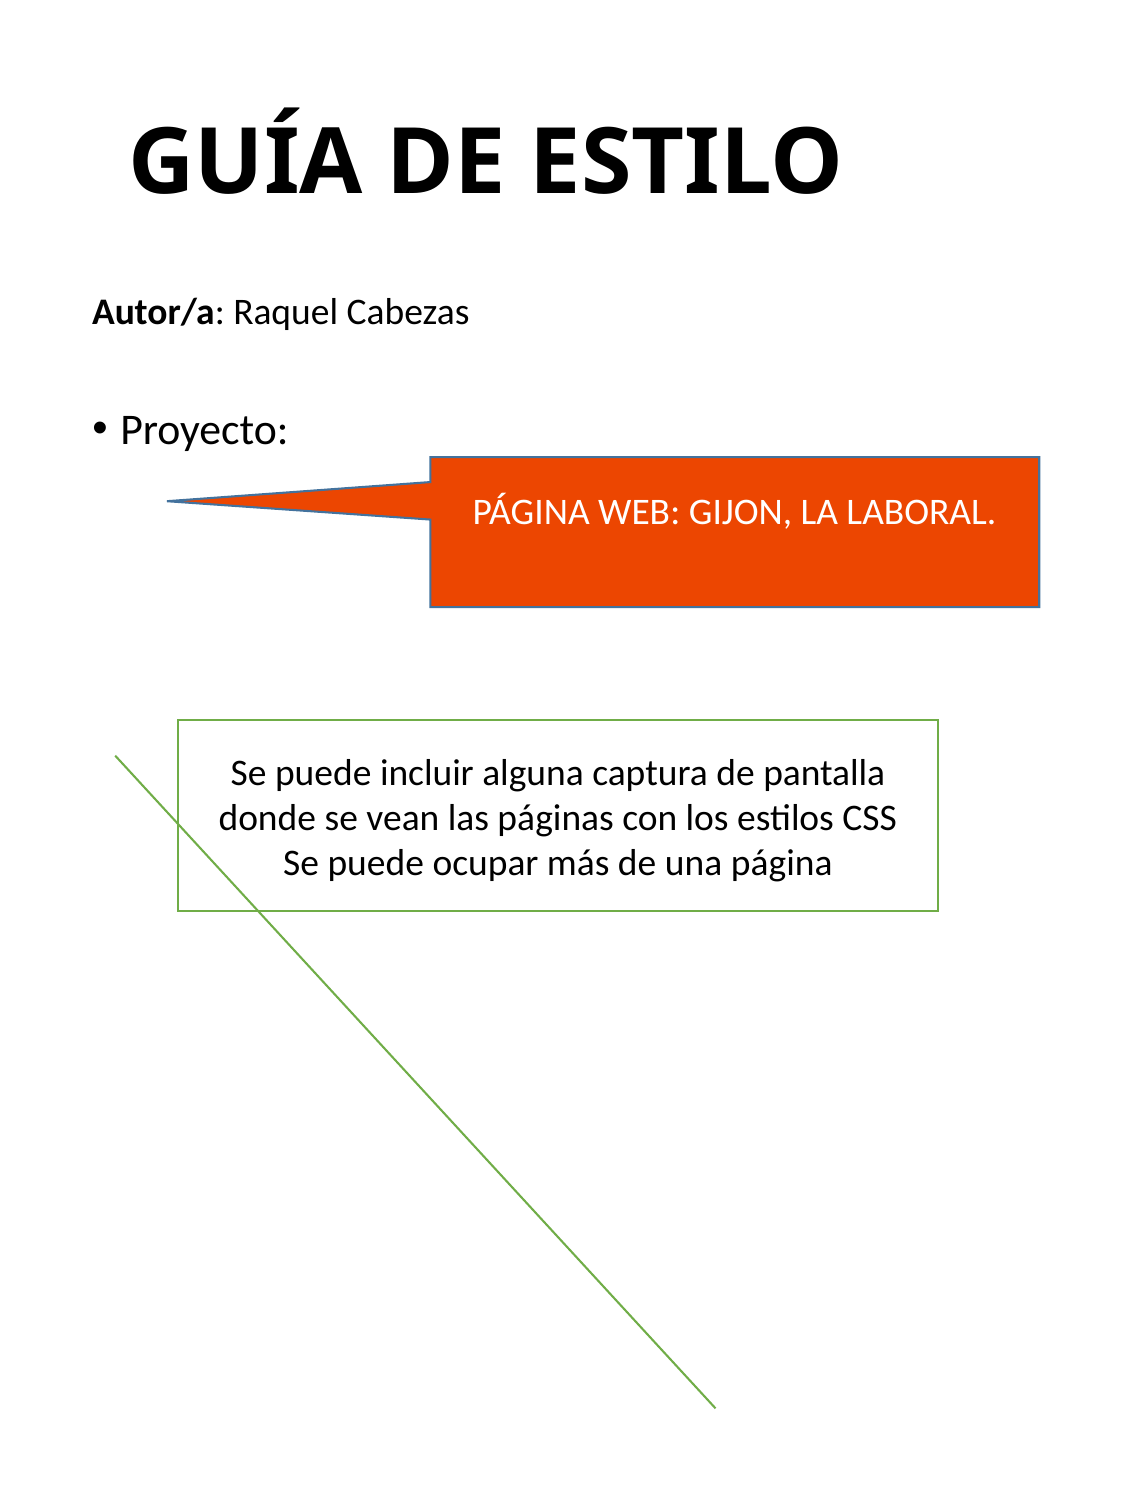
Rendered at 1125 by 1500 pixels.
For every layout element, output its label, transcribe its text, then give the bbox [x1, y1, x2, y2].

text_box Se puede incluir alguna captura de pantalla donde se vean las páginas con los estilos CSS Se puede ocupar más de una página [114, 719, 939, 1410]
text_box GUÍA DE ESTILO [113, 94, 1026, 219]
text_box PÁGINA WEB: GIJON, LA LABORAL. [166, 456, 1041, 609]
text_box Autor/a: Raquel Cabezas [77, 279, 641, 340]
list Proyecto: [77, 399, 1040, 1406]
